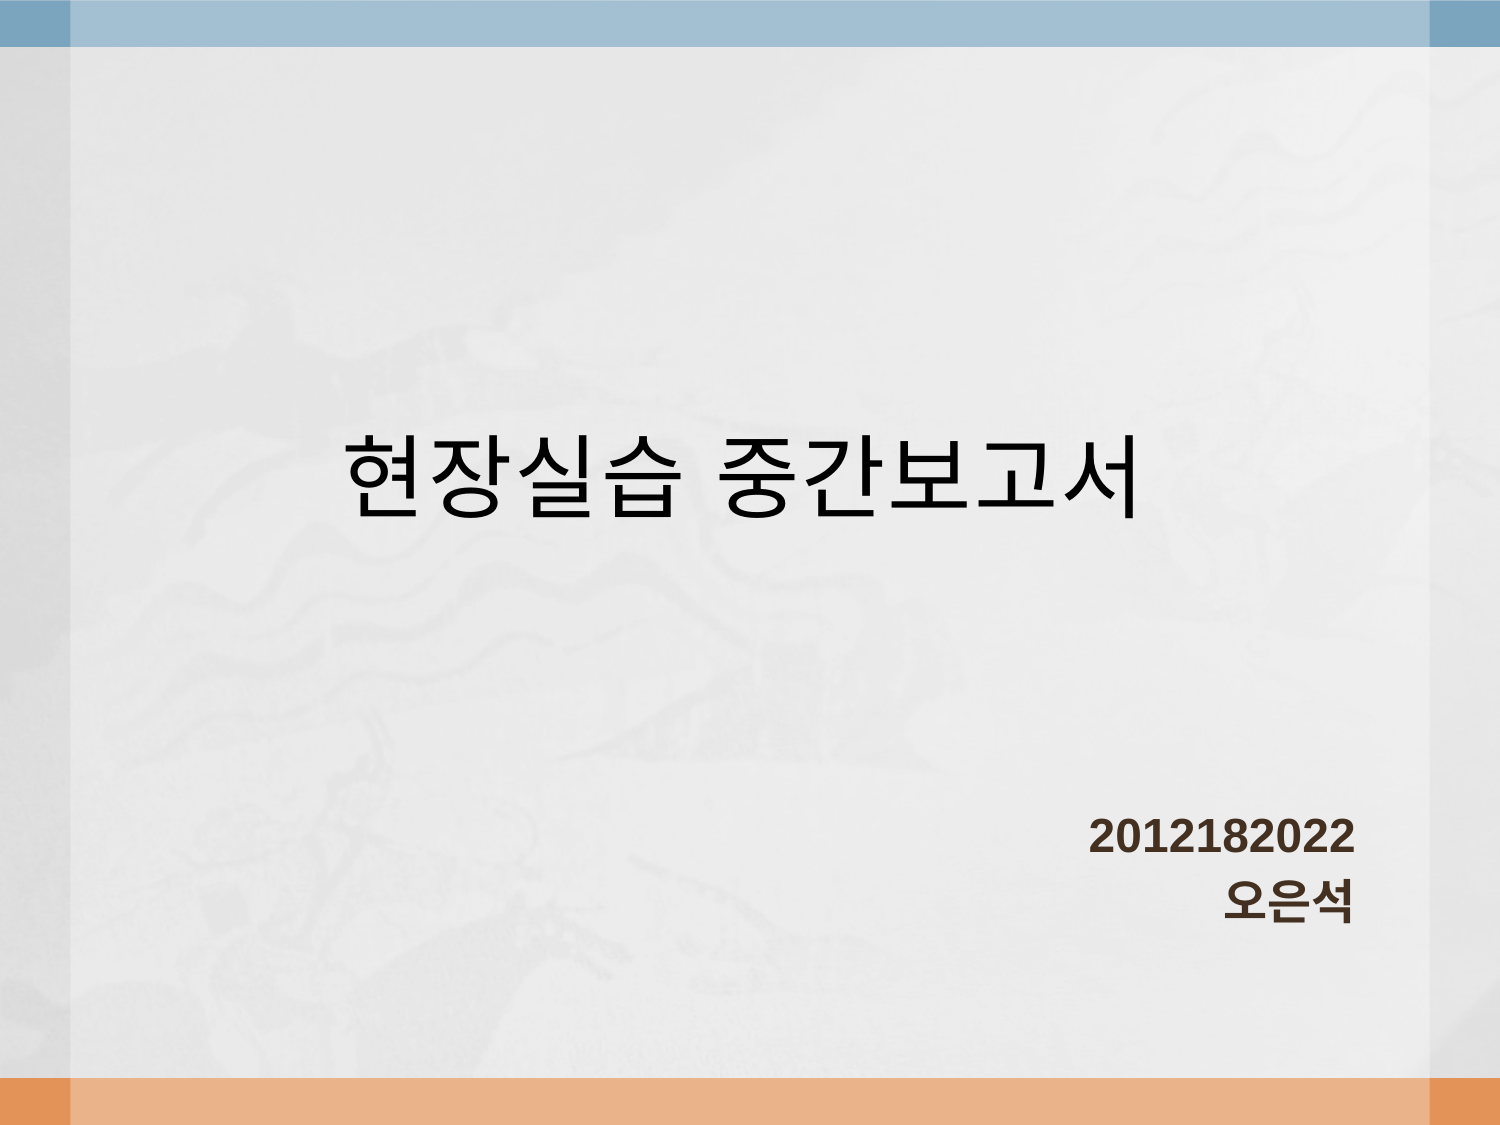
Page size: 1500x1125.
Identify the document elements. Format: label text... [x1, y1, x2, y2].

title 현장실습 중간보고서 [117, 351, 1372, 598]
subtitle 2012182022 오은석 [140, 796, 1372, 938]
